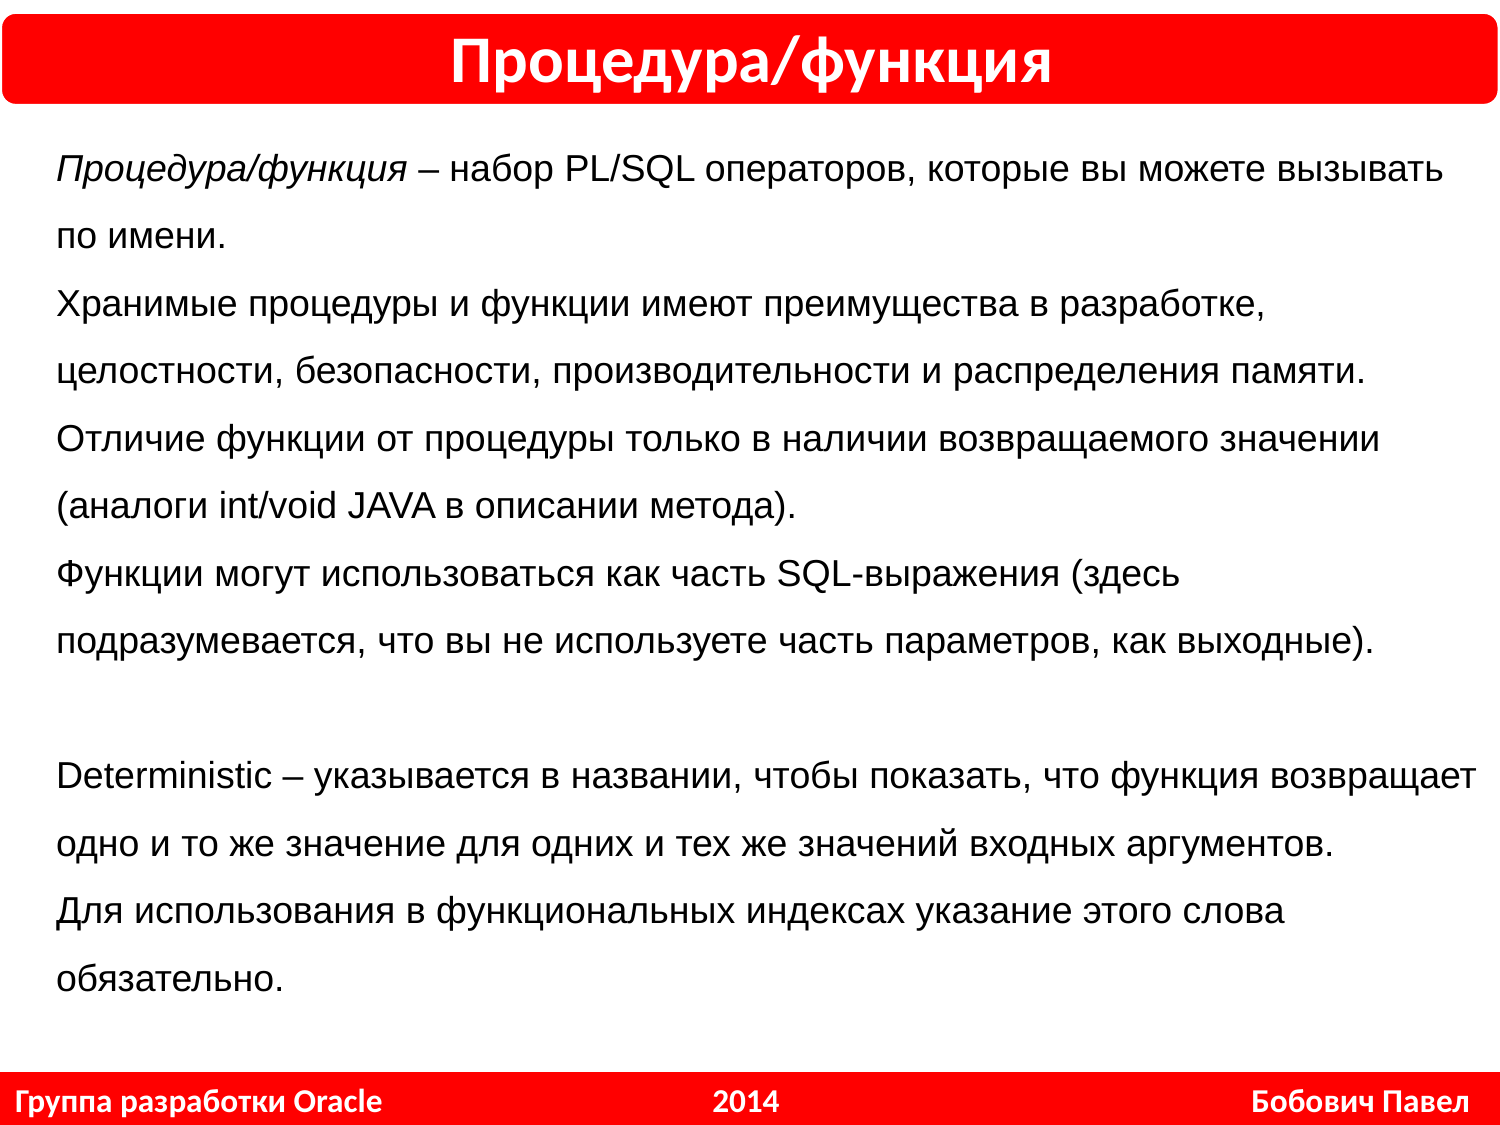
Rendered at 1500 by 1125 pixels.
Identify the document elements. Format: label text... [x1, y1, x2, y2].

text_box Группа разработки Oracle 2014 Бобович Павел [0, 1072, 1500, 1125]
text_box Процедура/функция [0, 11, 1500, 107]
text_box Процедура/функция – набор PL/SQL операторов, которые вы можете вызывать по имени. Хранимые процедуры и функции имеют преимущества в разработке, целостности, безопасности, производительности и распределения памяти. Отличие функции от процедуры только в наличии возвращаемого значении (аналоги int/void JAVA в описании метода). Функции могут использоваться как часть SQL-выражения (здесь подразумевается, что вы не используете часть параметров, как выходные). Deterministic – указывается в названии, чтобы показать, что функция возвращает одно и то же значение для одних и тех же значений входных аргументов. Для использования в функциональных индексах указание этого слова обязательно. [41, 113, 1500, 1072]
